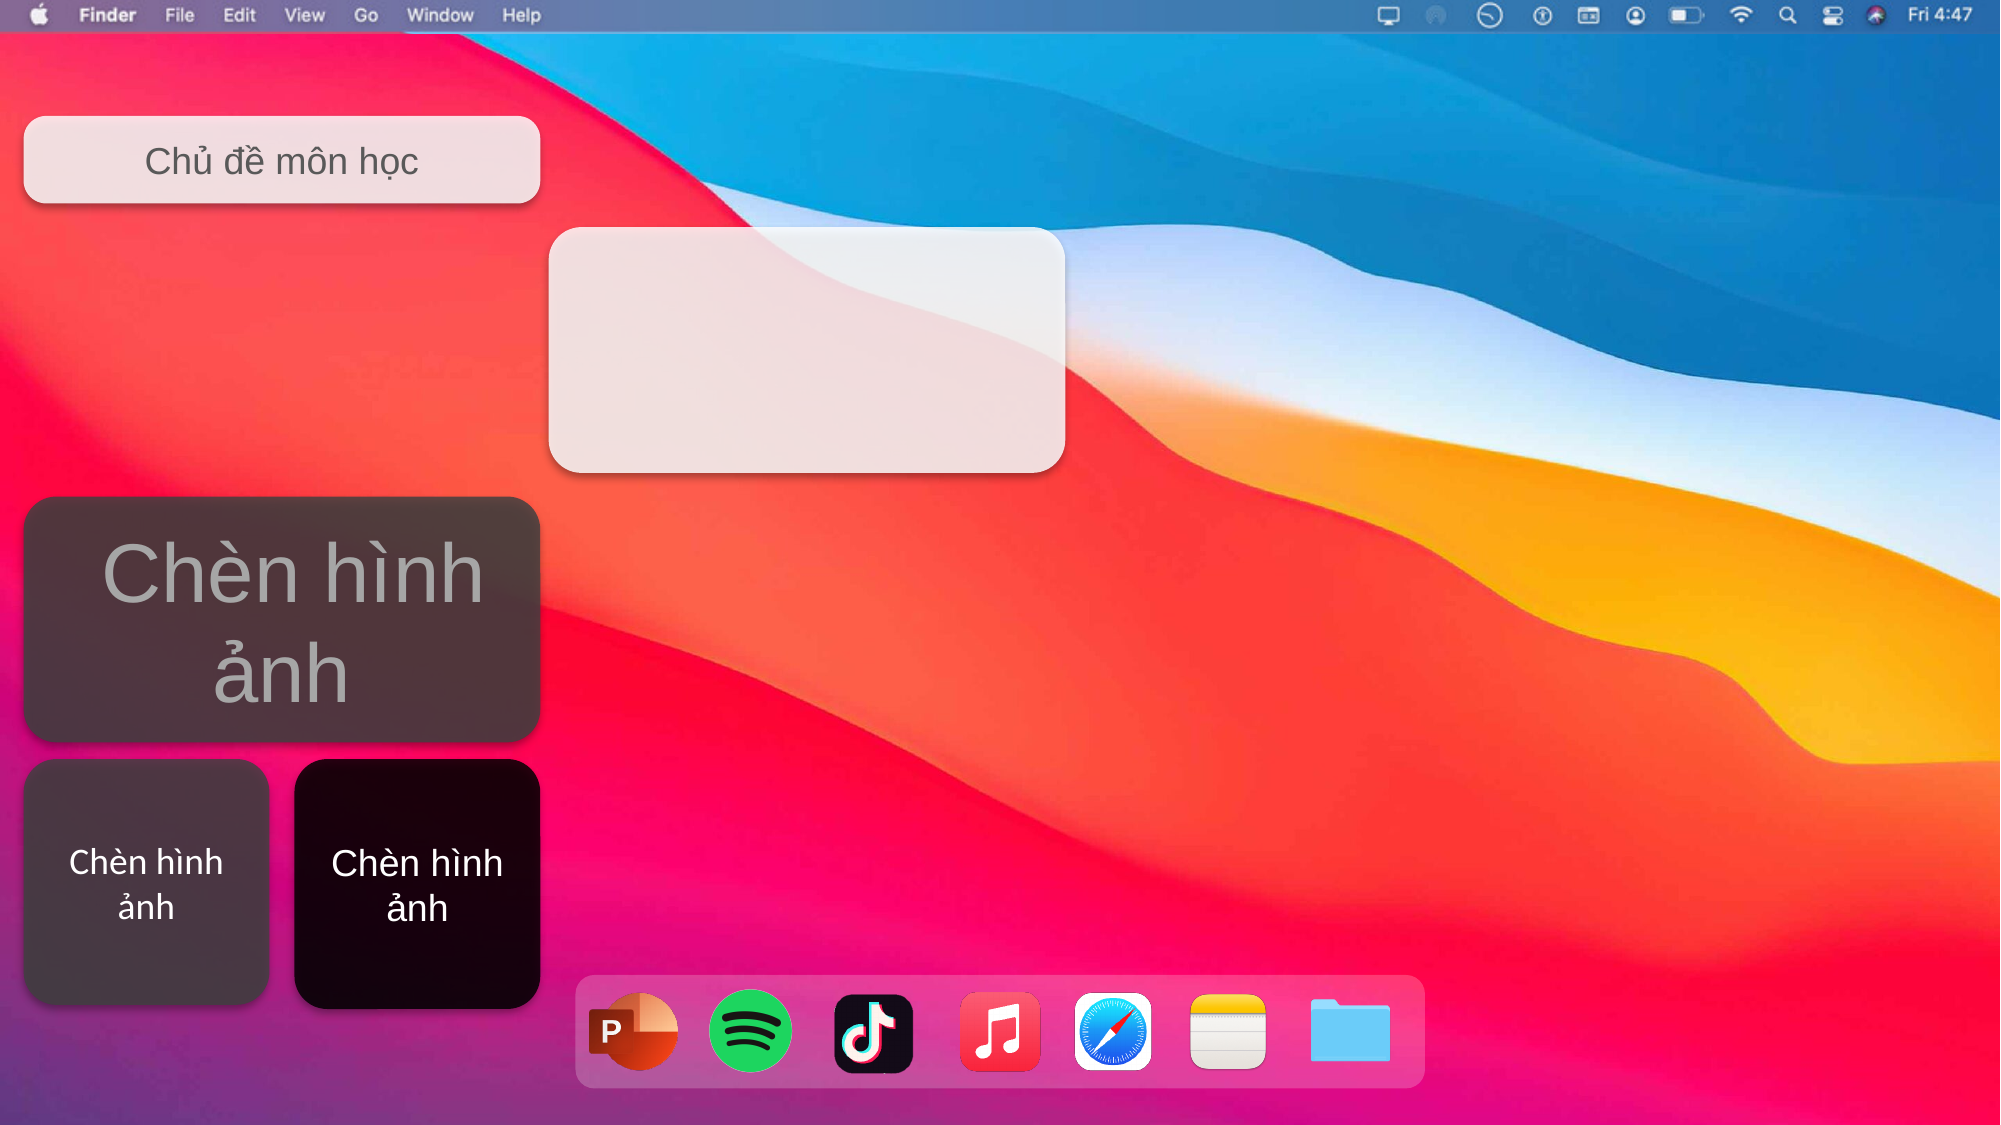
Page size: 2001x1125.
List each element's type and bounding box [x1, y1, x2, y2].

picture [0, 0, 2000, 1125]
text_box [575, 974, 1425, 1089]
